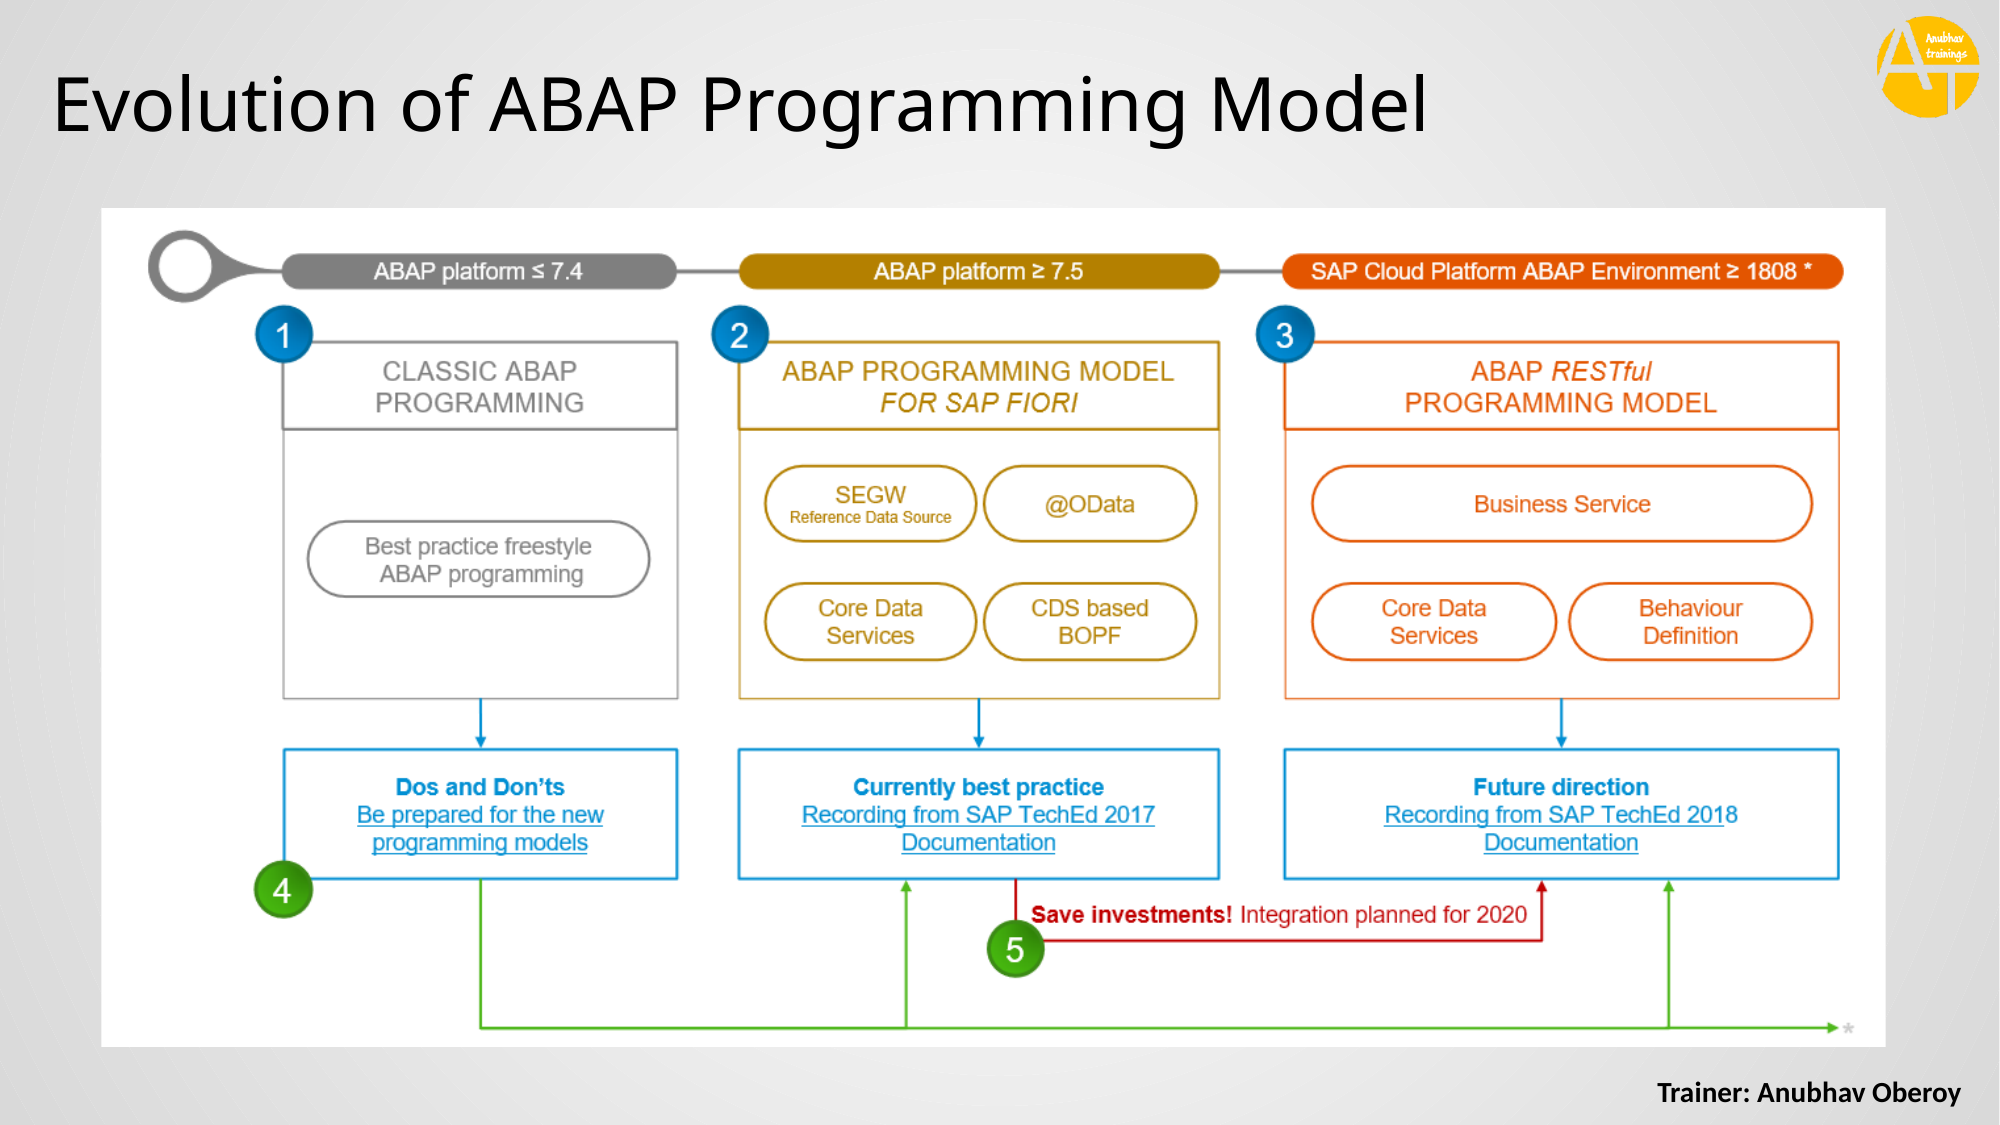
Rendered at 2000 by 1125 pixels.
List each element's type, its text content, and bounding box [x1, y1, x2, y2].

picture [1866, 9, 1985, 126]
footer Trainer: Anubhav Oberoy [1625, 1061, 1994, 1121]
picture [100, 207, 1886, 1047]
title Evolution of ABAP Programming Model [31, 42, 1831, 160]
